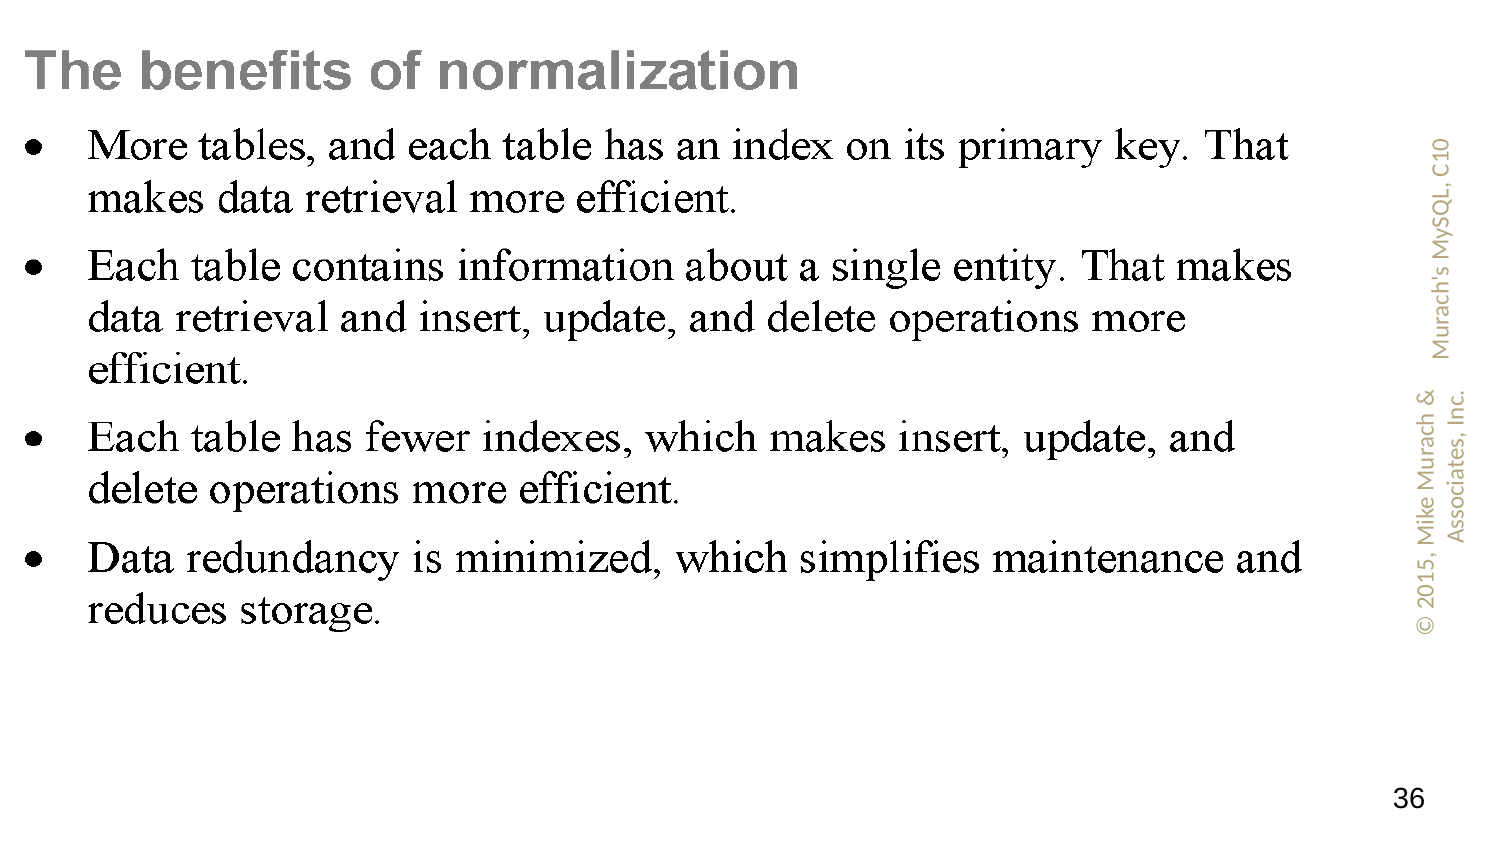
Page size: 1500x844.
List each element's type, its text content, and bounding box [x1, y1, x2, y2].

slide_number ‹#› [1389, 764, 1480, 830]
footer © 2015, Mike Murach & Associates, Inc. [1408, 375, 1469, 667]
picture [23, 39, 1376, 690]
slide_number Murach's MySQL, C10 [1408, 75, 1469, 375]
